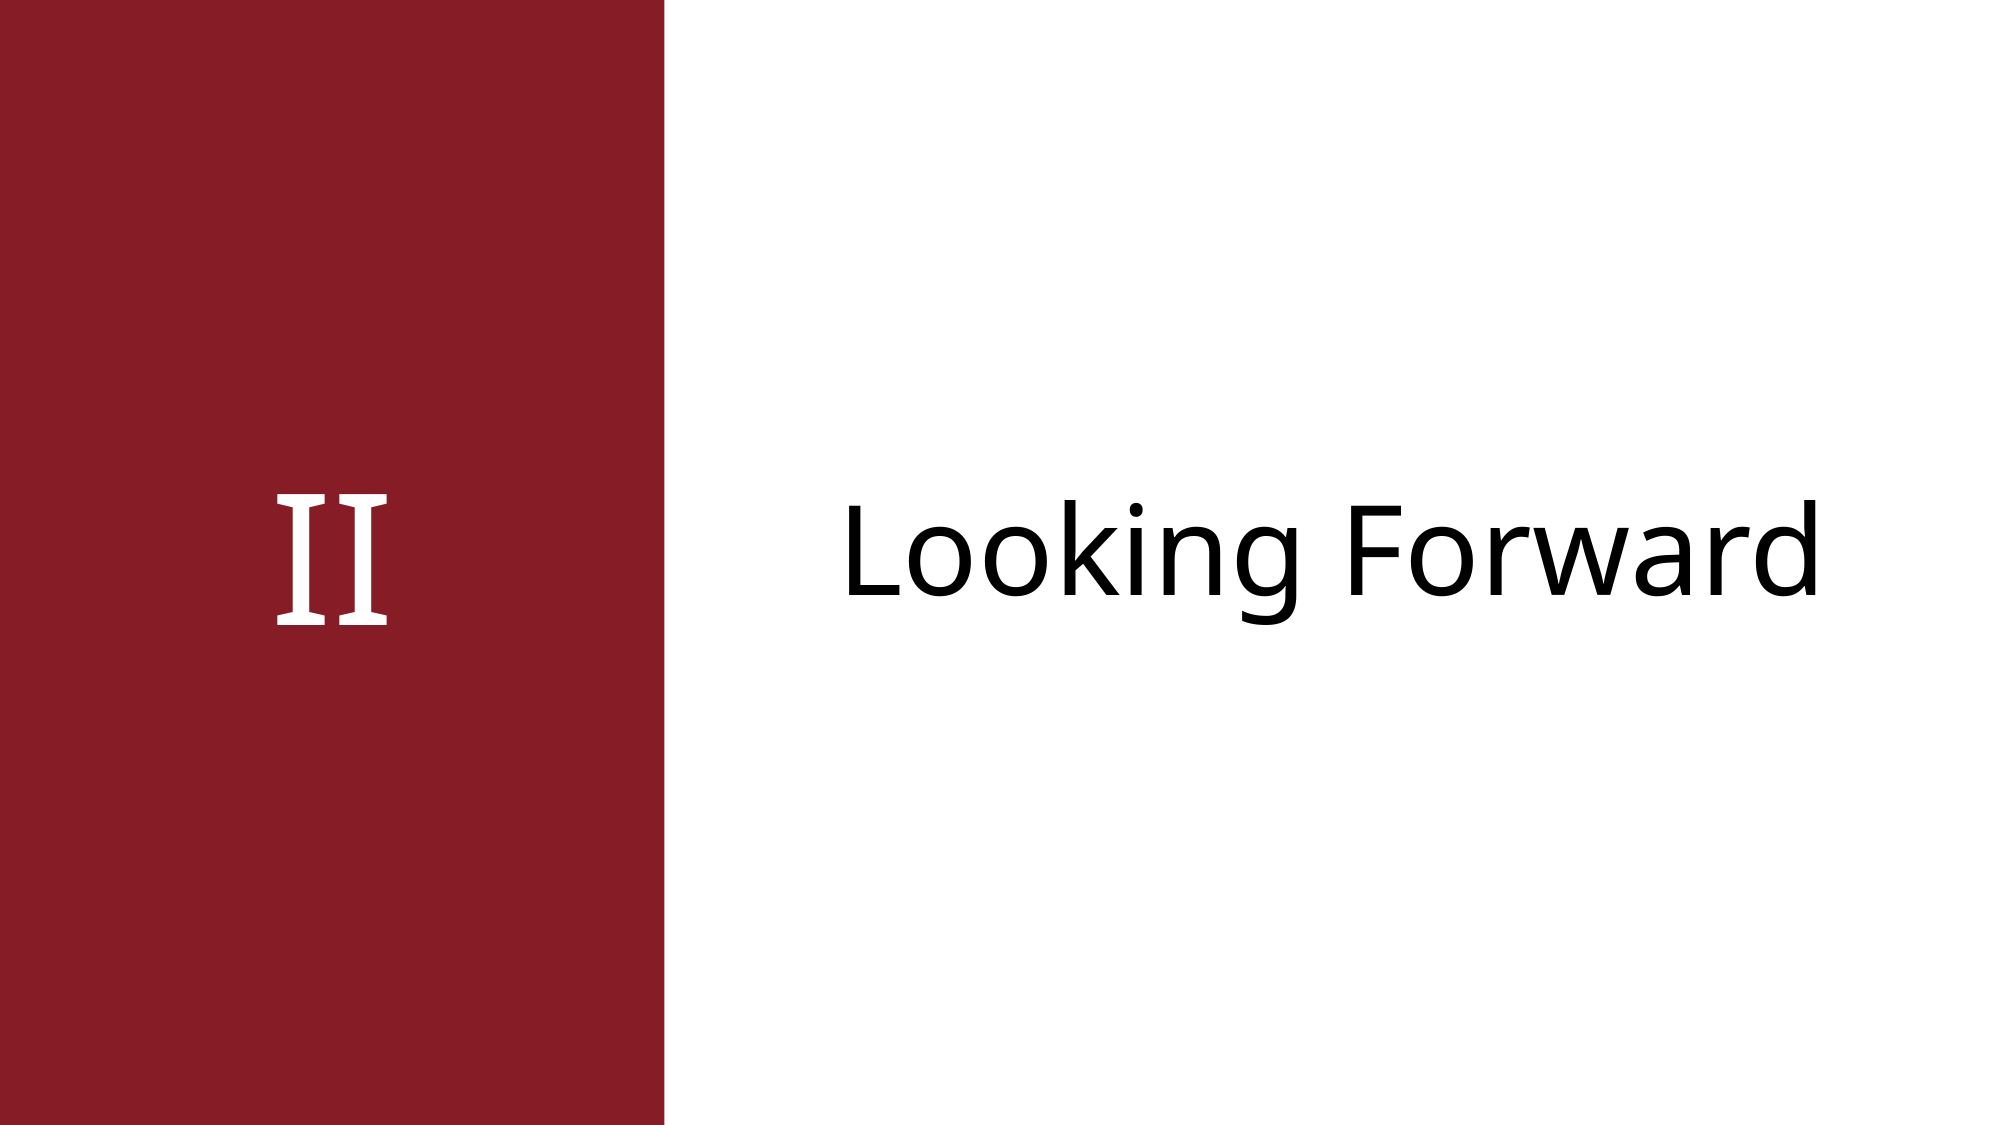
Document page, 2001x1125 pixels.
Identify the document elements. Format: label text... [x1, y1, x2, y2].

title II [0, 456, 665, 673]
list Looking Forward [664, 479, 2000, 646]
